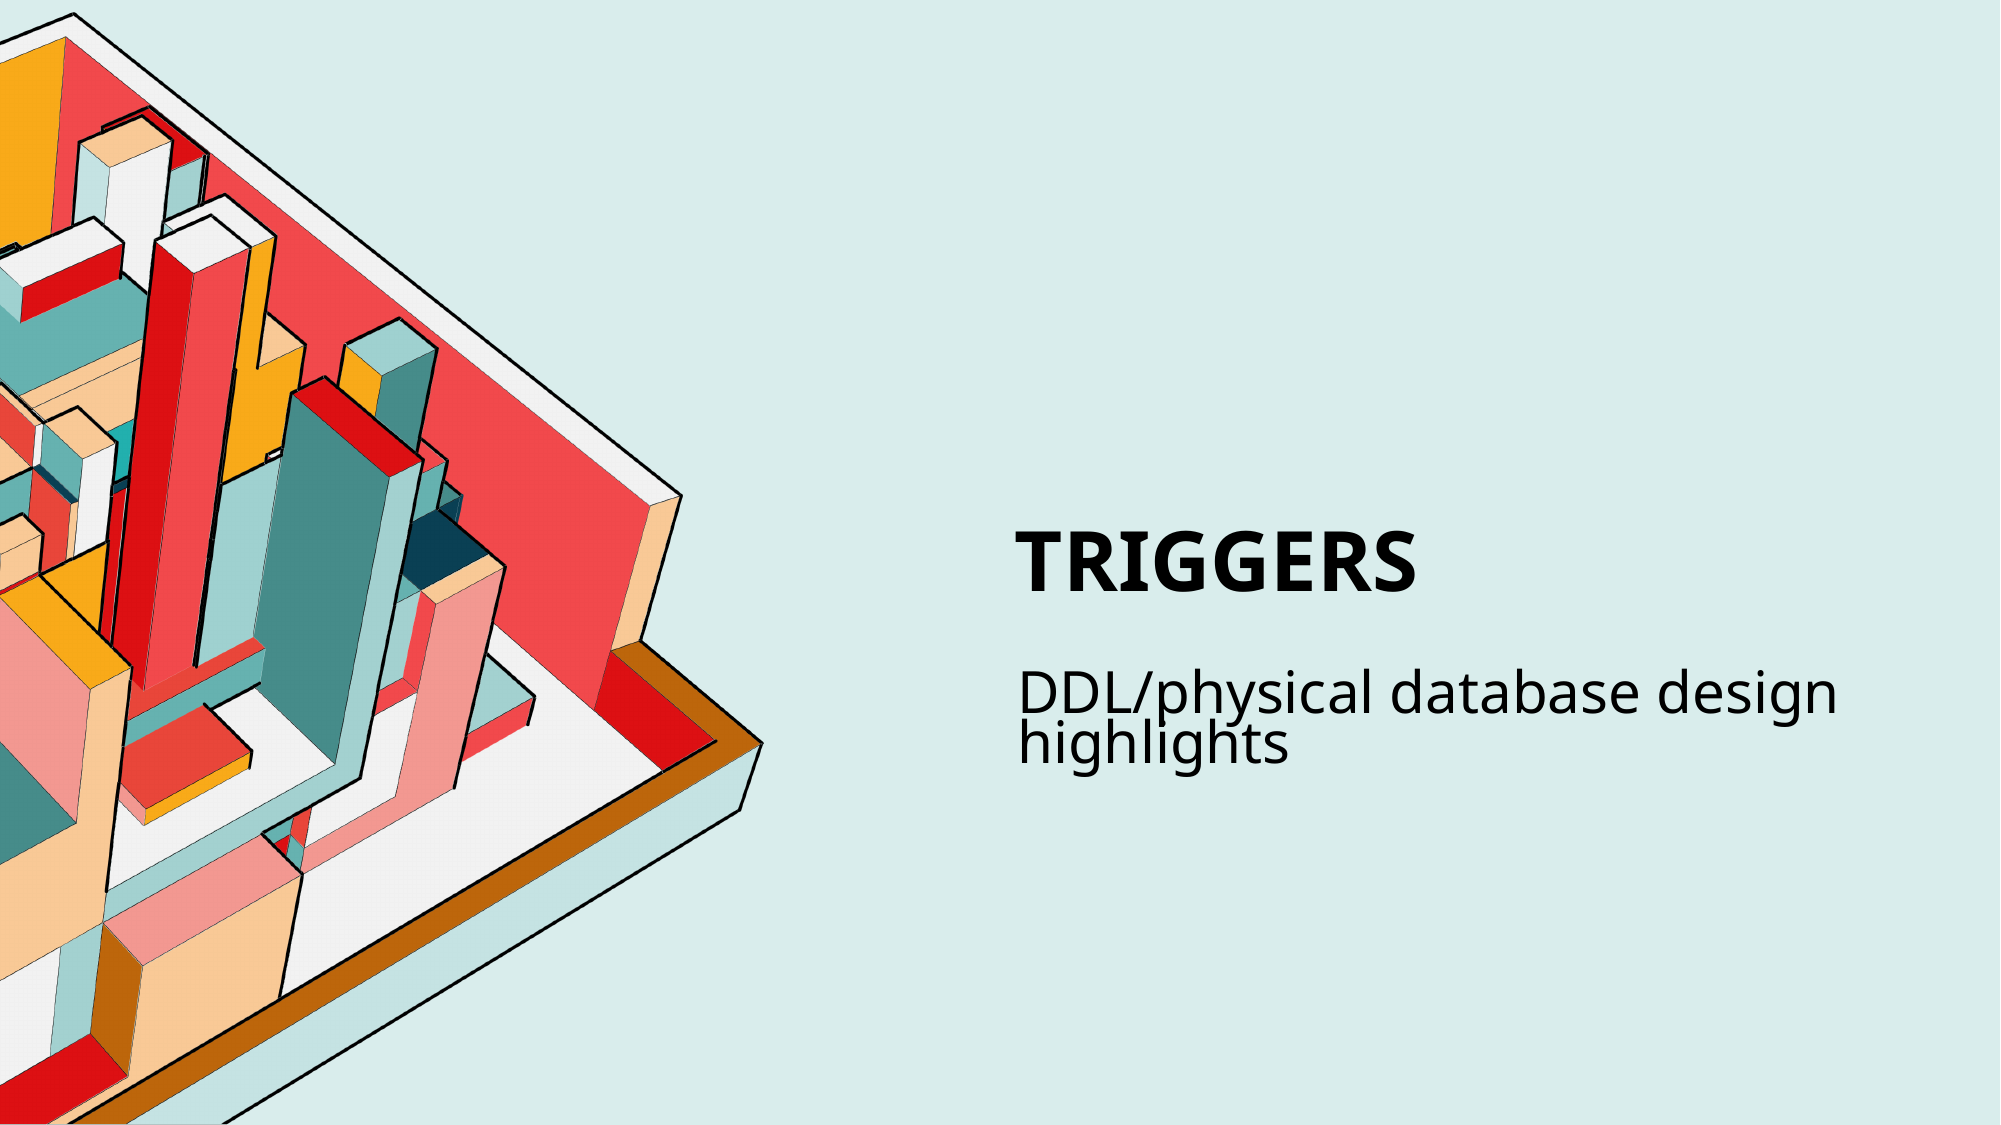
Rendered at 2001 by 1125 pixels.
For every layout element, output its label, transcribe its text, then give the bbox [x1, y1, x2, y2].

list DDL/physical database design highlights [1002, 667, 1918, 1028]
title triggers [999, 72, 1926, 617]
picture [0, 0, 765, 1125]
